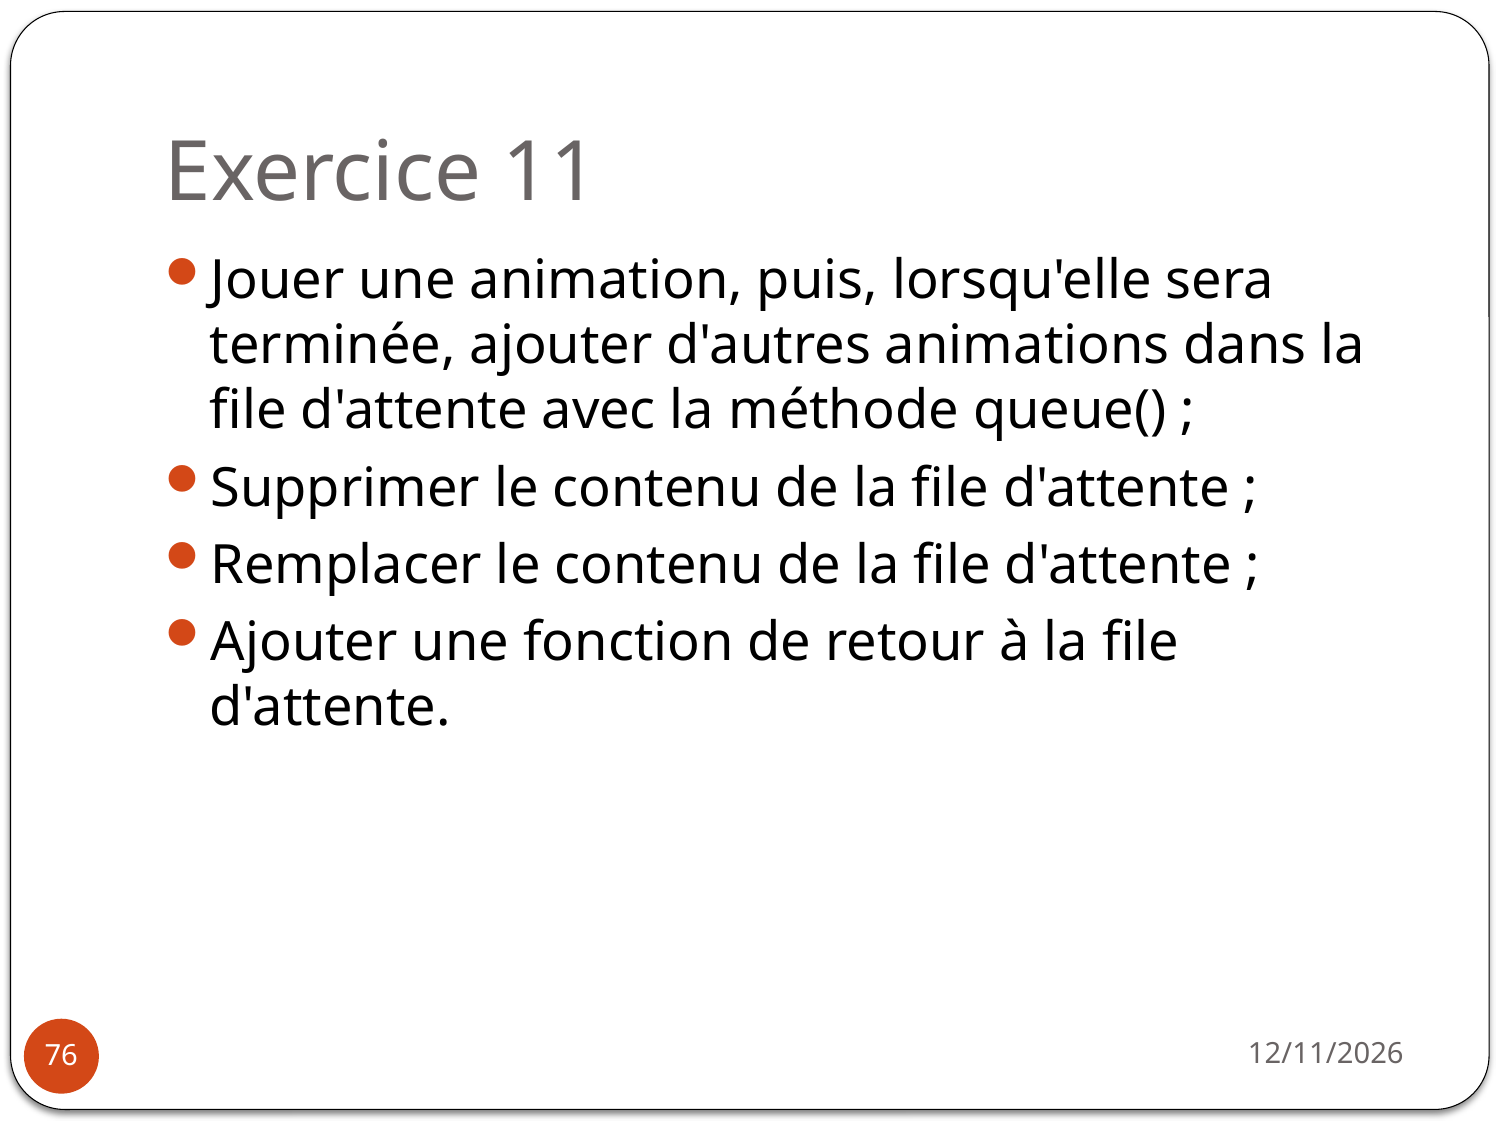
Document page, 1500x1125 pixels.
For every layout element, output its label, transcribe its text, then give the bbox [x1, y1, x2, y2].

slide_number 76 [23, 1018, 99, 1094]
list Jouer une animation, puis, lorsqu'elle sera terminée, ajouter d'autres animations dans la file d'attente avec la méthode queue() ; Supprimer le contenu de la file d'attente ; Remplacer le contenu de la file d'attente ; Ajouter une fonction de retour à la file d'attente. [150, 237, 1425, 988]
title Exercice 11 [150, 45, 1425, 233]
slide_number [1012, 1015, 1419, 1094]
